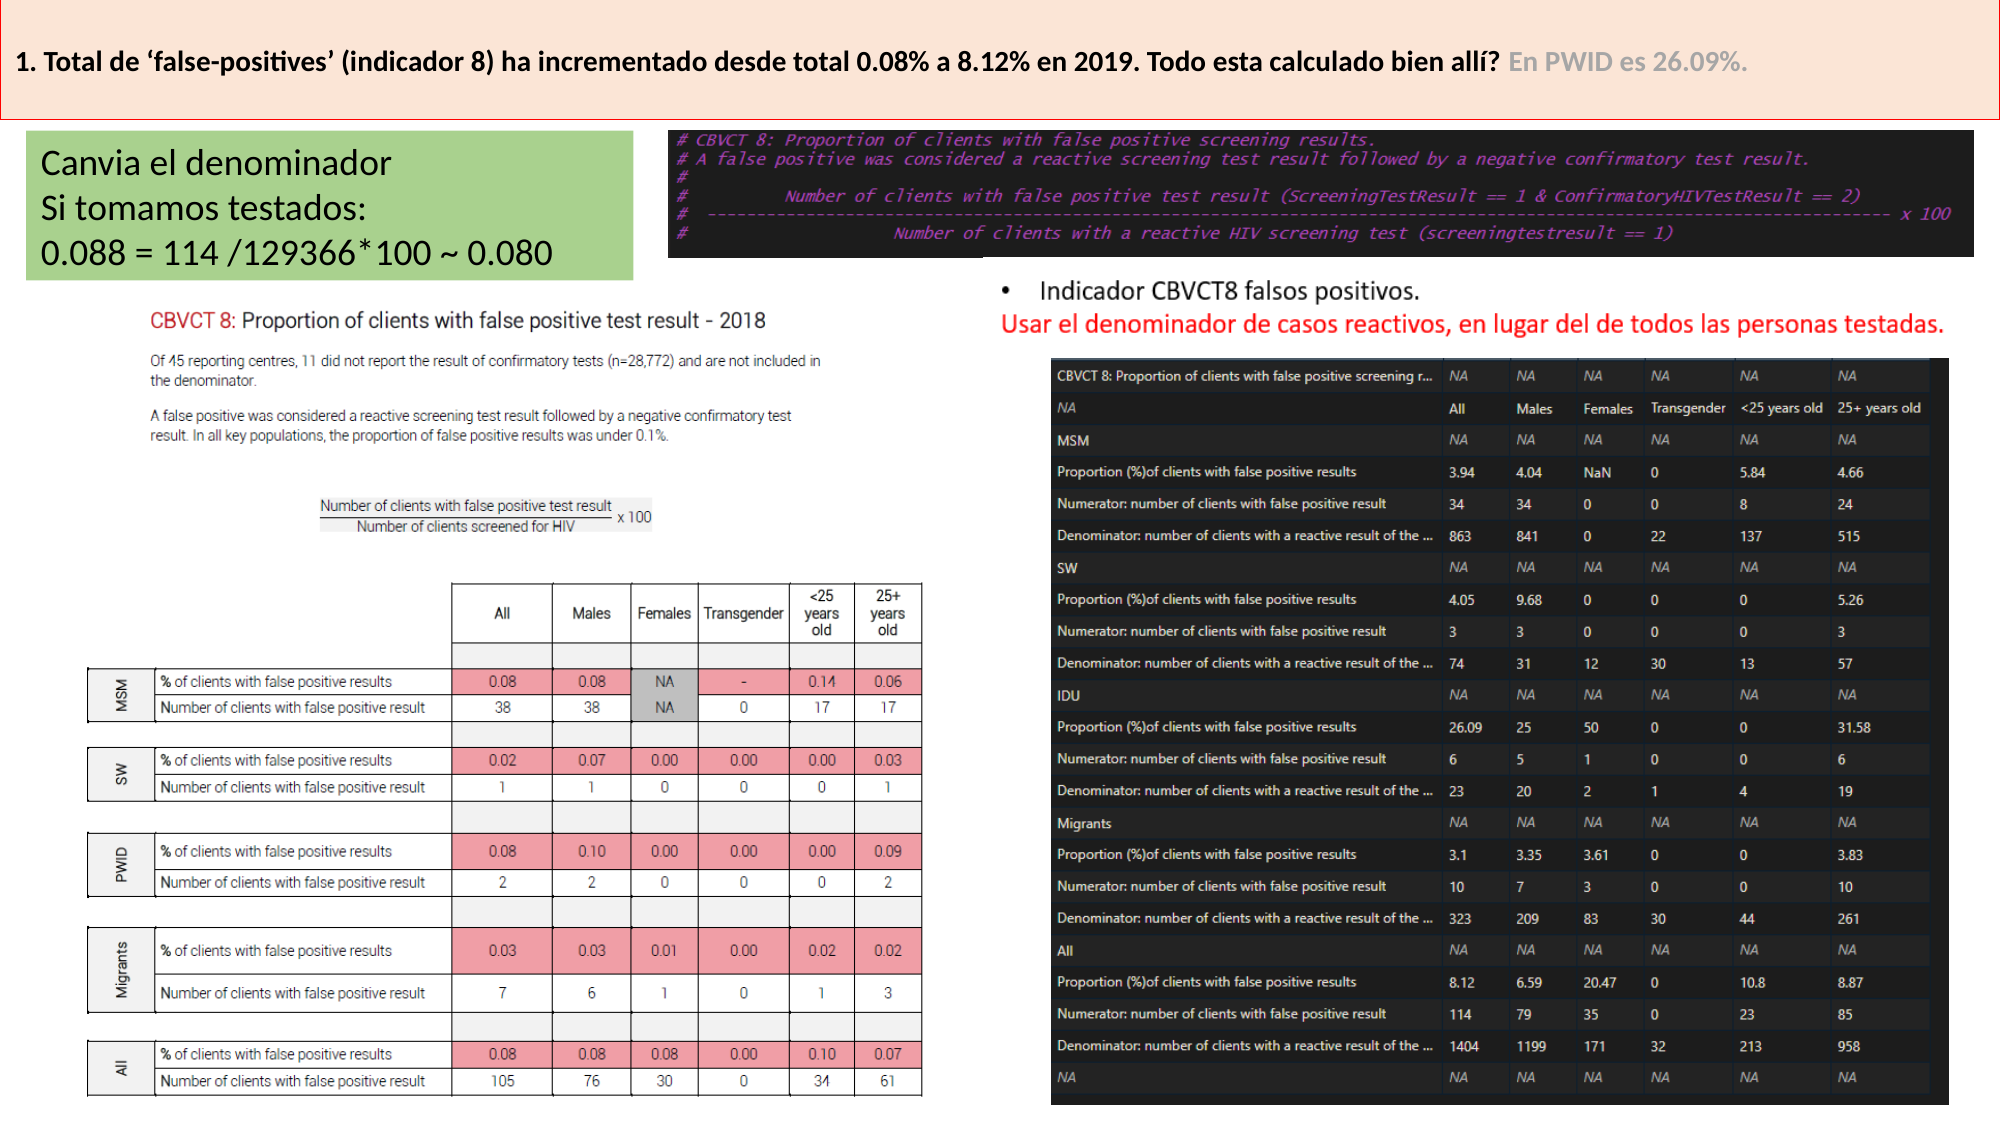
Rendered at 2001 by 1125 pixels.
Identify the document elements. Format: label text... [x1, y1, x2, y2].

text_box Canvia el denominador Si tomamos testados: 0.088 = 114 /129366*100 ~ 0.080 [26, 130, 634, 281]
picture [87, 302, 942, 1106]
text_box 1. Total de ‘false-positives’ (indicador 8) ha incrementado desde total 0.08% a 8.12% en 2019. Todo esta calculado bien allí? En PWID es 26.09%. [0, 0, 2000, 120]
picture [668, 130, 2000, 1106]
